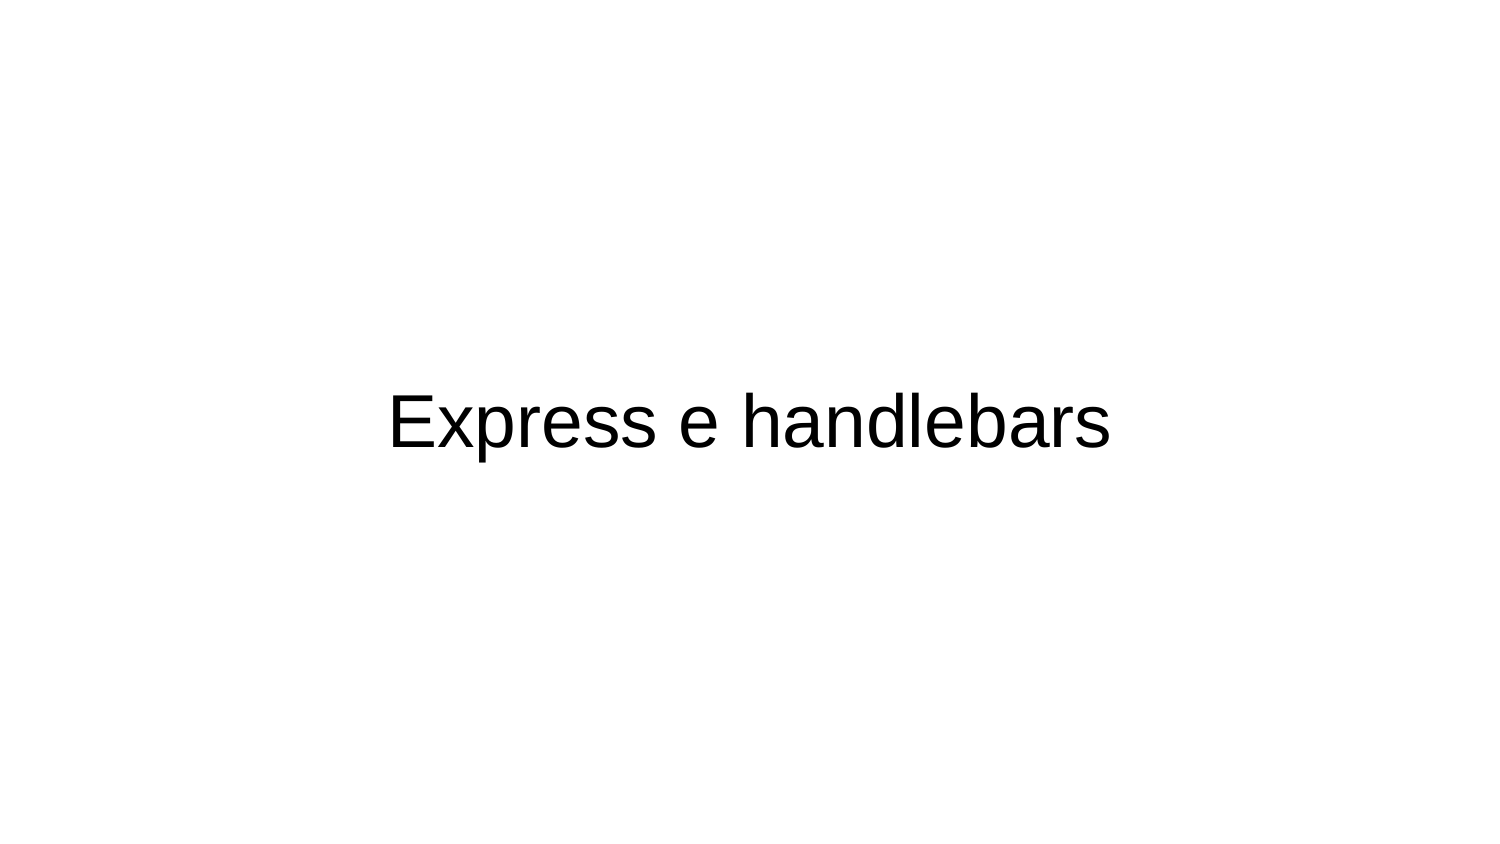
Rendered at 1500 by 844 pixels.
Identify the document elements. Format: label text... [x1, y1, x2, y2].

title Express e handlebars [51, 352, 1449, 491]
